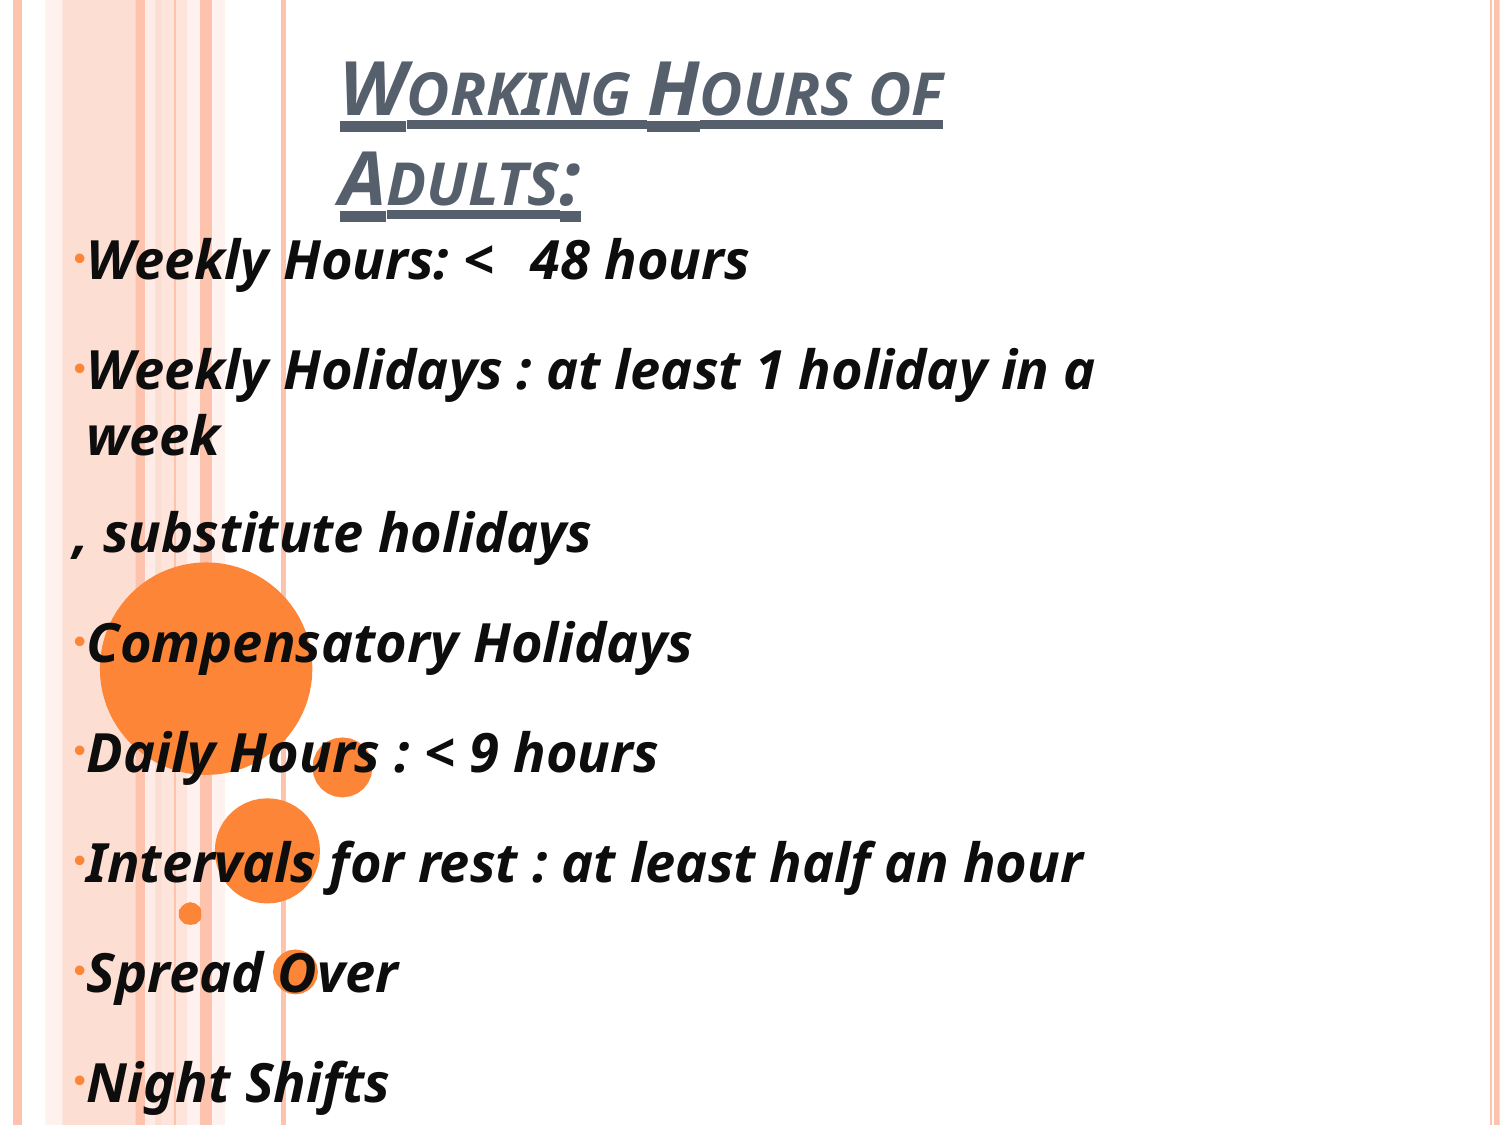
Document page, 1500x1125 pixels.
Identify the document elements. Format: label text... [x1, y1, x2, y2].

text_box Weekly Hours: < 48 hours Weekly Holidays : at least 1 holiday in a week , substitute holidays Compensatory Holidays Daily Hours : < 9 hours Intervals for rest : at least half an hour Spread Over Night Shifts [71, 223, 1212, 1114]
title WORKING HOURS OF ADULTS: [337, 38, 1183, 223]
